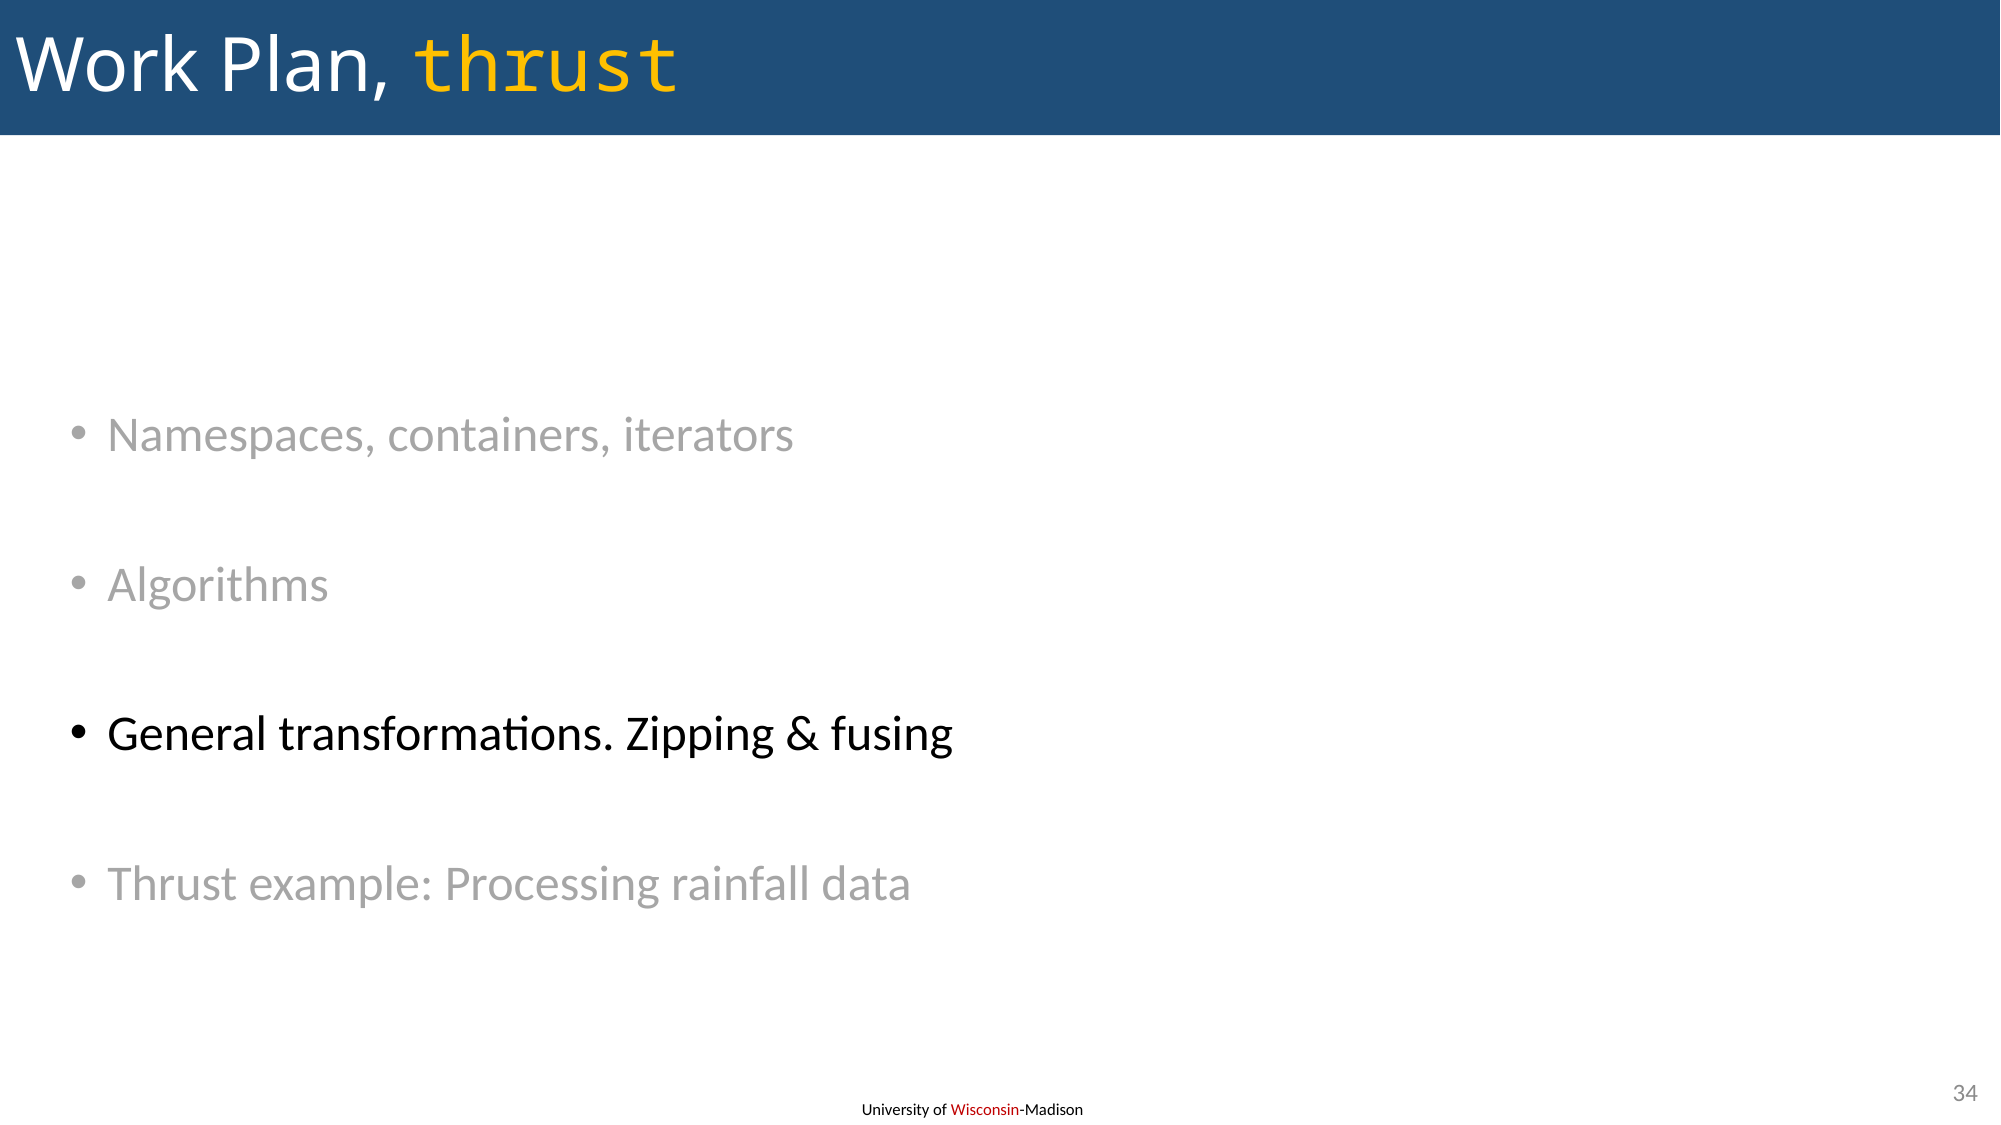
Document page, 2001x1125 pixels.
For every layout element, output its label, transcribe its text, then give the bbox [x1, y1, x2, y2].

slide_number 34 [1879, 1069, 1994, 1114]
title Work Plan, thrust [0, 0, 2000, 136]
list Namespaces, containers, iterators Algorithms General transformations. Zipping & fusing Thrust example: Processing rainfall data [55, 245, 1987, 1055]
